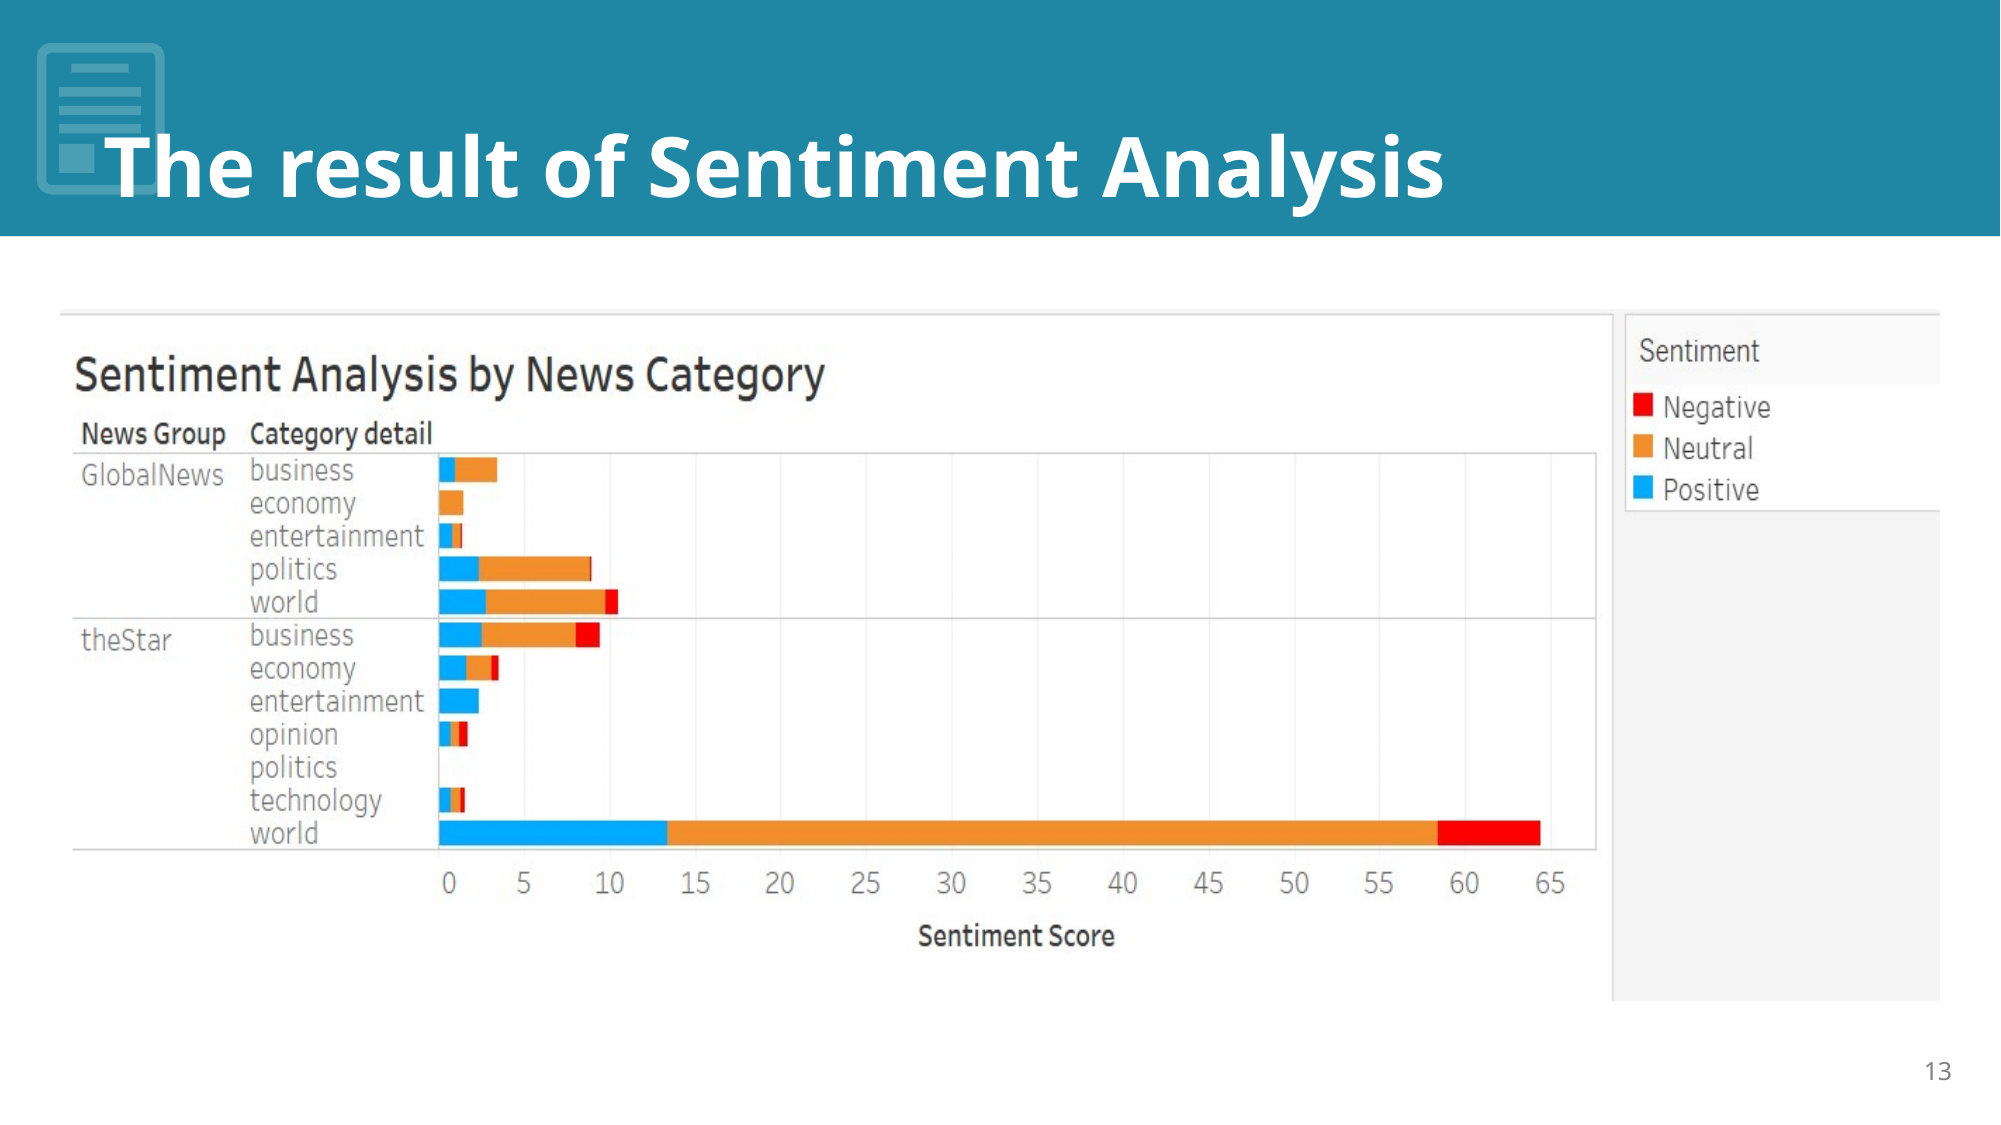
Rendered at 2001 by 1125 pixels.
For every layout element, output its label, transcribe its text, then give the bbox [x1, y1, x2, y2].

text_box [36, 43, 165, 195]
picture [60, 309, 1940, 1001]
text_box [0, 0, 2000, 237]
slide_number 13 [1887, 1042, 1968, 1103]
title The result of Sentiment Analysis [88, 118, 1567, 225]
